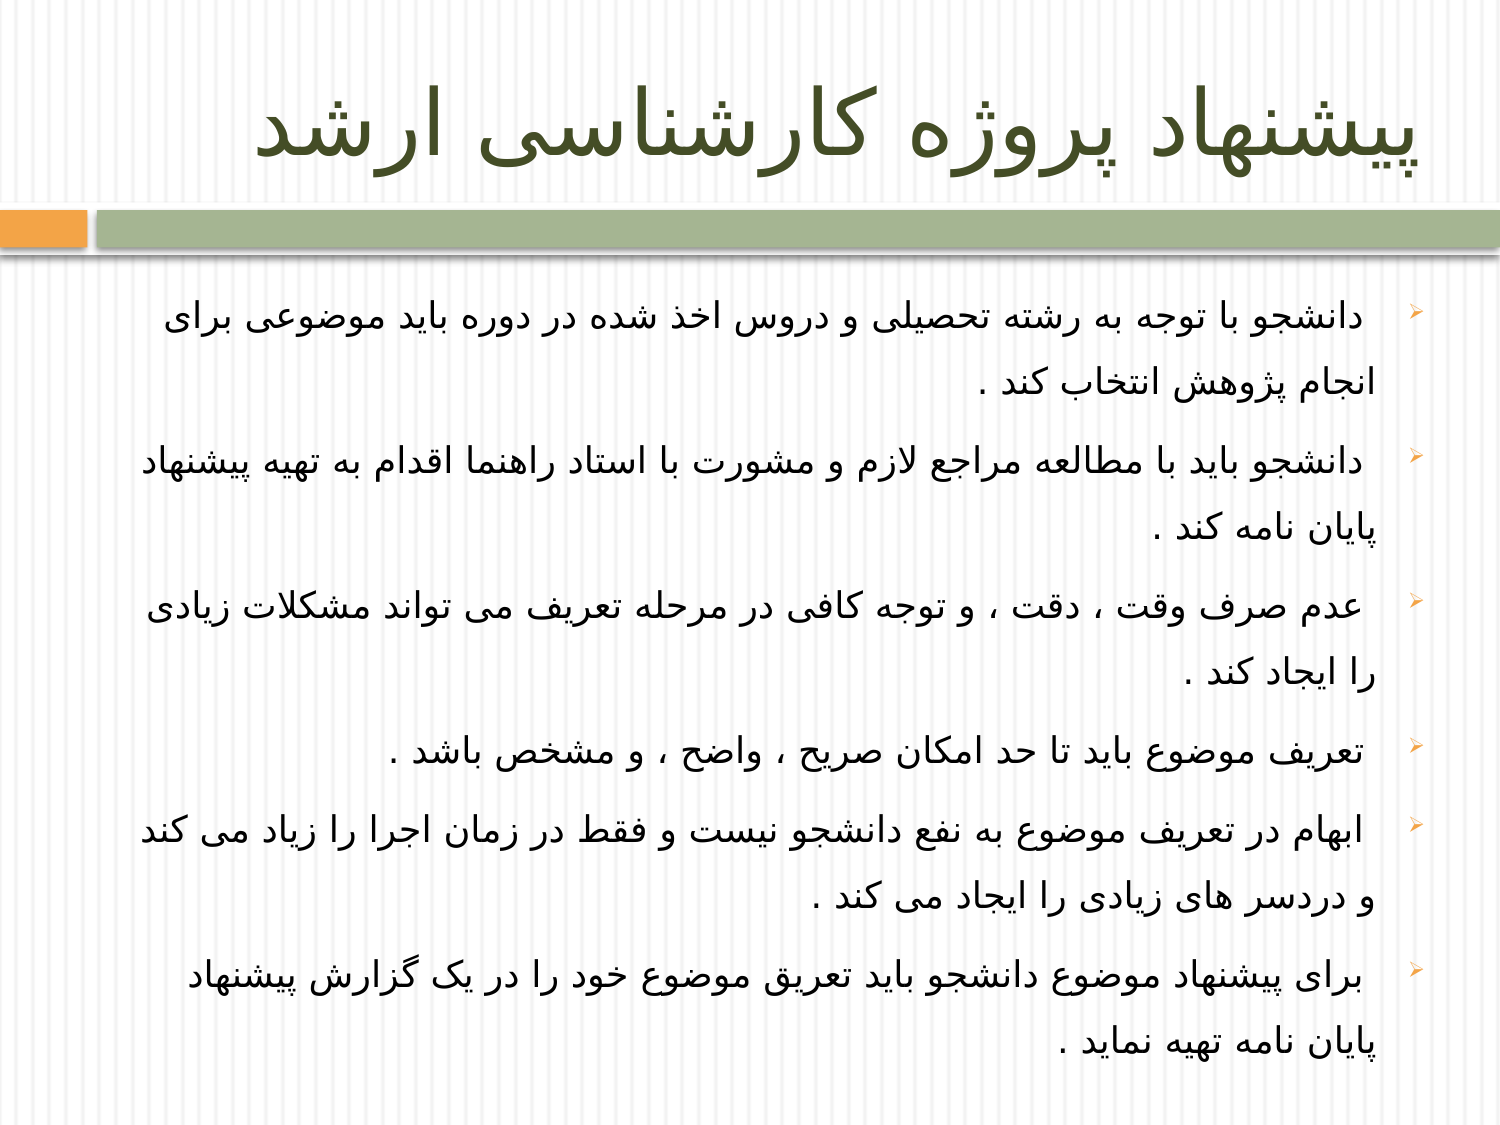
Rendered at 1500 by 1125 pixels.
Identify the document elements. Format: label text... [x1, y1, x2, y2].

list دانشجو با توجه به رشته تحصیلی و دروس اخذ شده در دوره باید موضوعی برای انجام پژوهش انتخاب کند . دانشجو باید با مطالعه مراجع لازم و مشورت با استاد راهنما اقدام به تهیه پیشنهاد پایان نامه کند . عدم صرف وقت ، دقت ، و توجه کافی در مرحله تعریف می تواند مشکلات زیادی را ایجاد کند . تعریف موضوع باید تا حد امکان صریح ، واضح ، و مشخص باشد . ابهام در تعریف موضوع به نفع دانشجو نیست و فقط در زمان اجرا را زیاد می کند و دردسر های زیادی را ایجاد می کند . برای پیشنهاد موضوع دانشجو باید تعریق موضوع خود را در یک گزارش پیشنهاد پایان نامه تهیه نماید . [100, 262, 1438, 1075]
title پیشنهاد پروژه کارشناسی ارشد [100, 37, 1438, 200]
